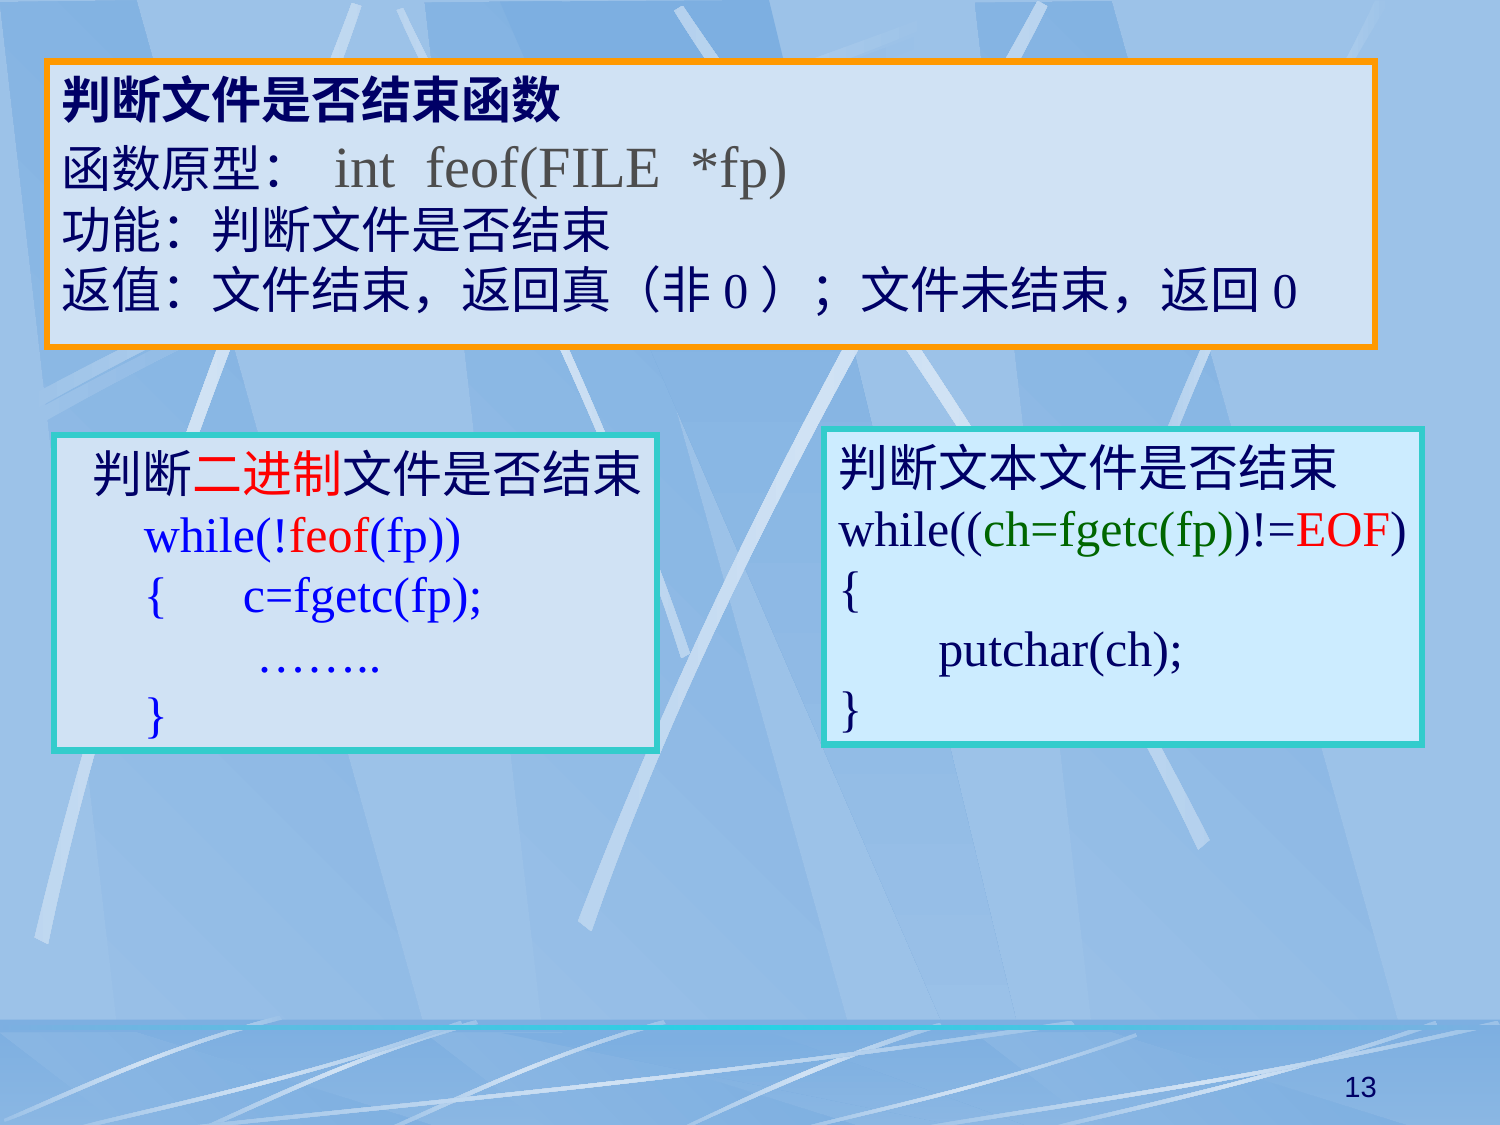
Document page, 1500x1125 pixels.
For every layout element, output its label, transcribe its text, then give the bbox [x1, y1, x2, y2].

slide_number 13 [1079, 1035, 1392, 1111]
text_box 判断文件是否结束函数 函数原型： int feof(FILE *fp) 功能：判断文件是否结束 返值：文件结束，返回真（非0）；文件未结束，返回0 [46, 61, 1375, 348]
text_box 判断文本文件是否结束 while((ch=fgetc(fp))!=EOF) { putchar(ch); } [823, 429, 1422, 745]
text_box 判断二进制文件是否结束 while(!feof(fp)) { c=fgetc(fp); …….. } [54, 435, 657, 751]
